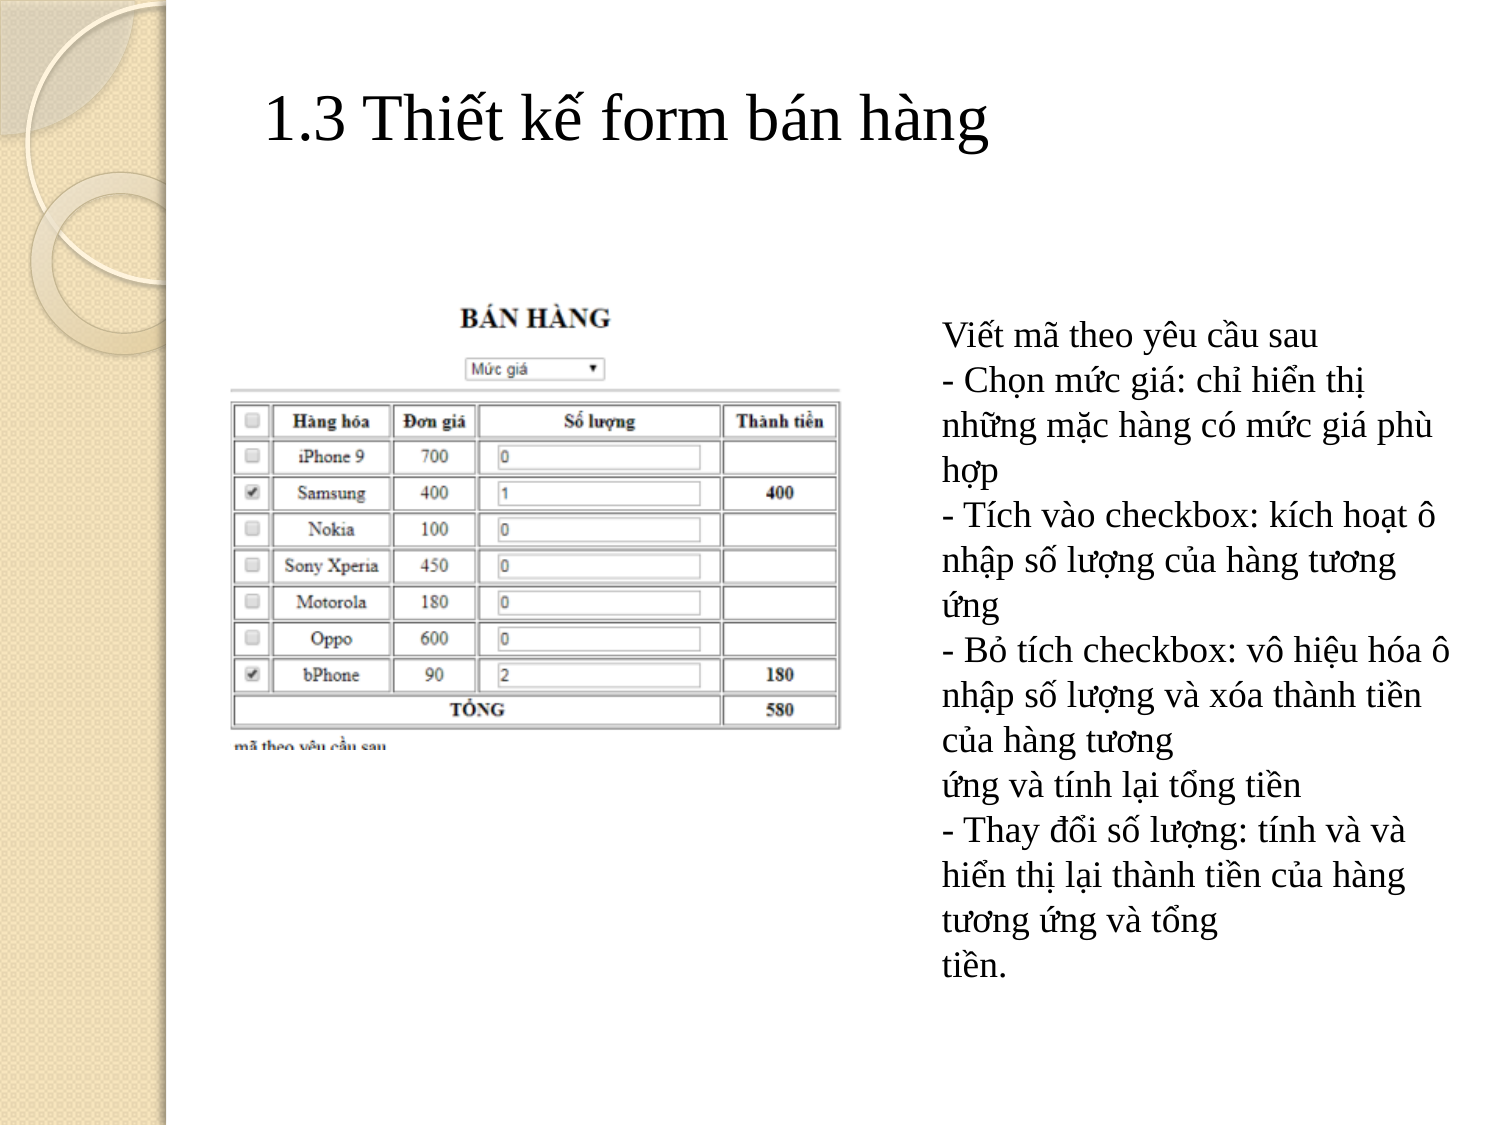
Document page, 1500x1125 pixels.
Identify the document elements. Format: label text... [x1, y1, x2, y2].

picture [229, 290, 875, 750]
list 1.3 Thiết kế form bán hàng [235, 66, 1466, 1025]
text_box Viết mã theo yêu cầu sau - Chọn mức giá: chỉ hiển thị những mặc hàng có mức giá phù hợp - Tích vào checkbox: kích hoạt ô nhập số lượng của hàng tương ứng - Bỏ tích checkbox: vô hiệu hóa ô nhập số lượng và xóa thành tiền của hàng tương ứng và tính lại tổng tiền - Thay đổi số lượng: tính và và hiển thị lại thành tiền của hàng tương ứng và tổng tiền. [927, 302, 1471, 1038]
